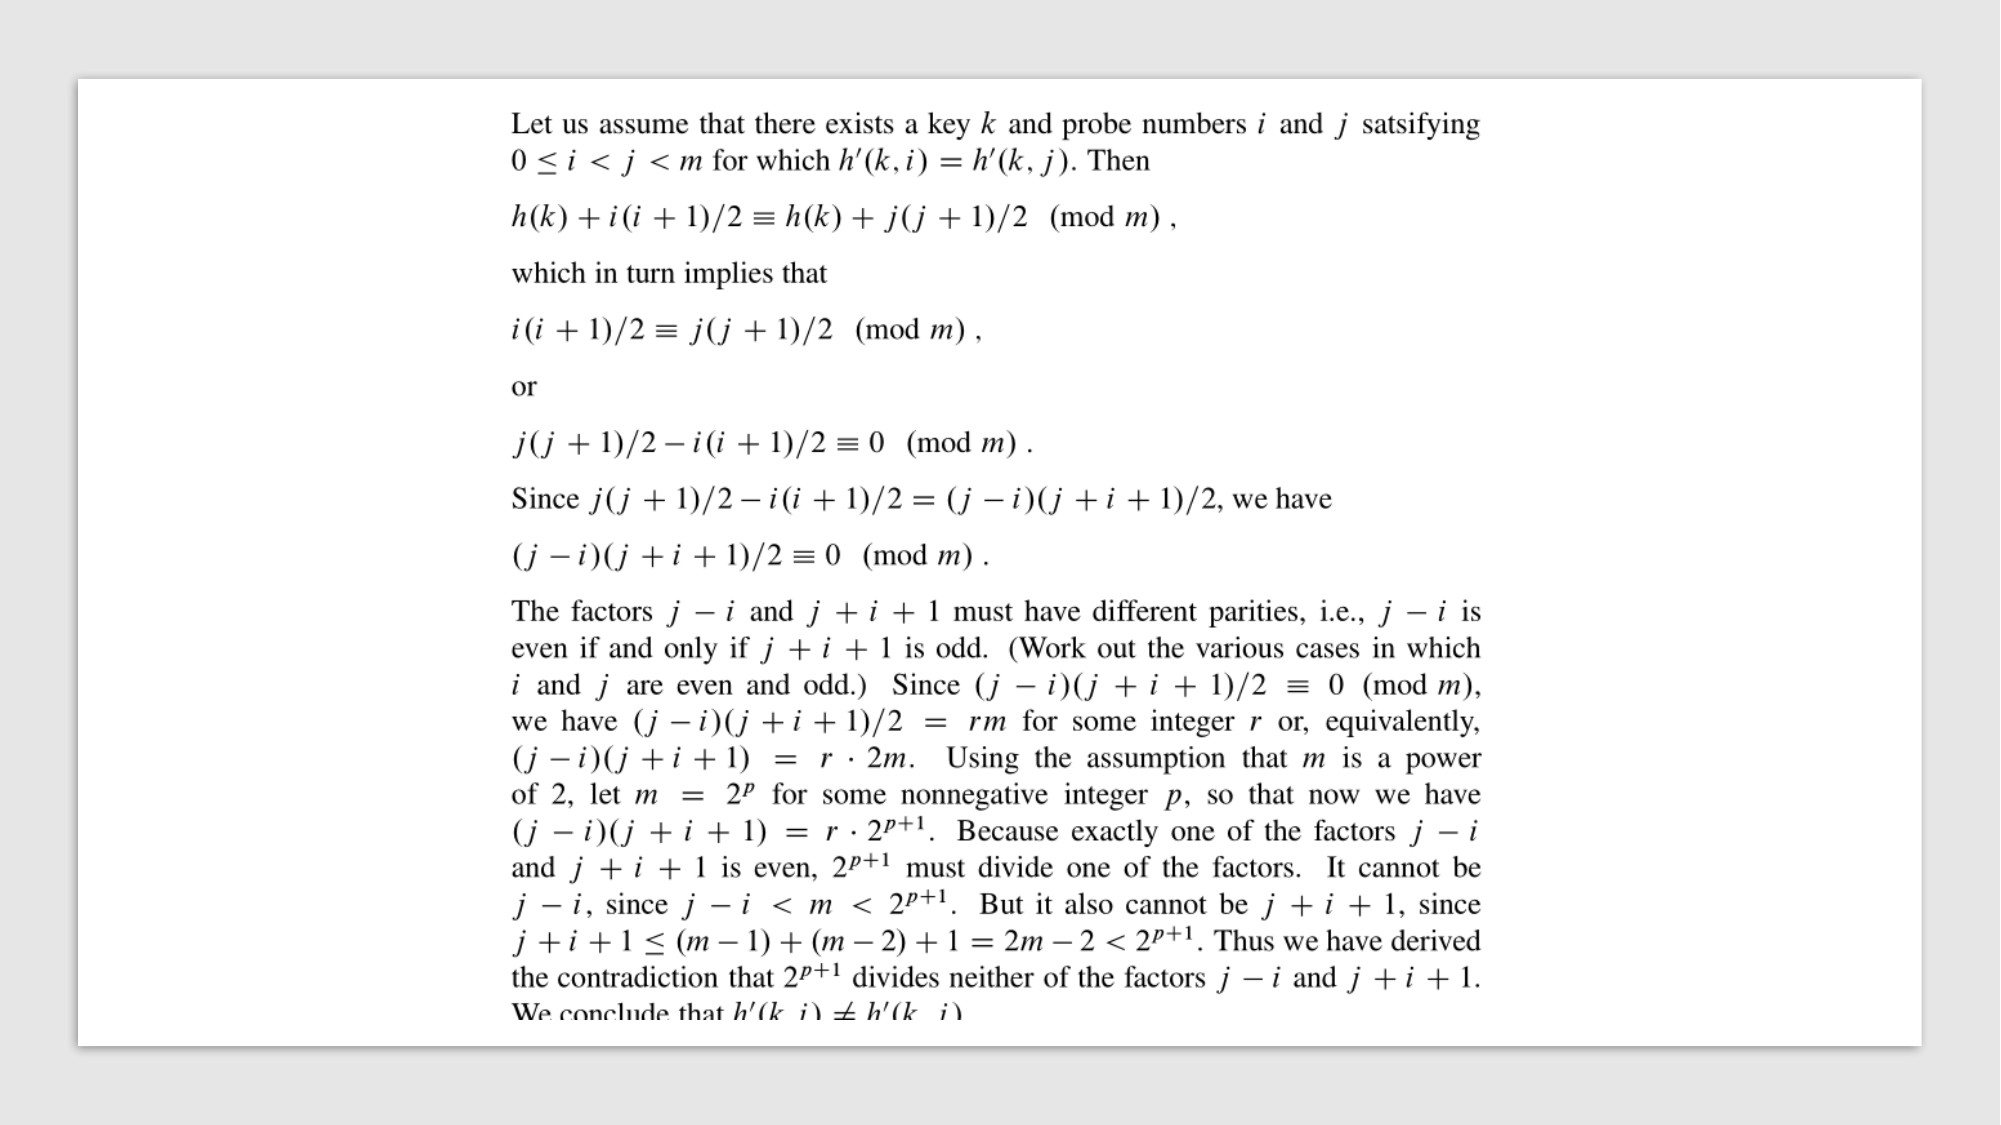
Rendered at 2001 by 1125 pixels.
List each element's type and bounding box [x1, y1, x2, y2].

text_box [0, 0, 2000, 1125]
text_box [77, 78, 1923, 1047]
picture [495, 105, 1505, 1020]
